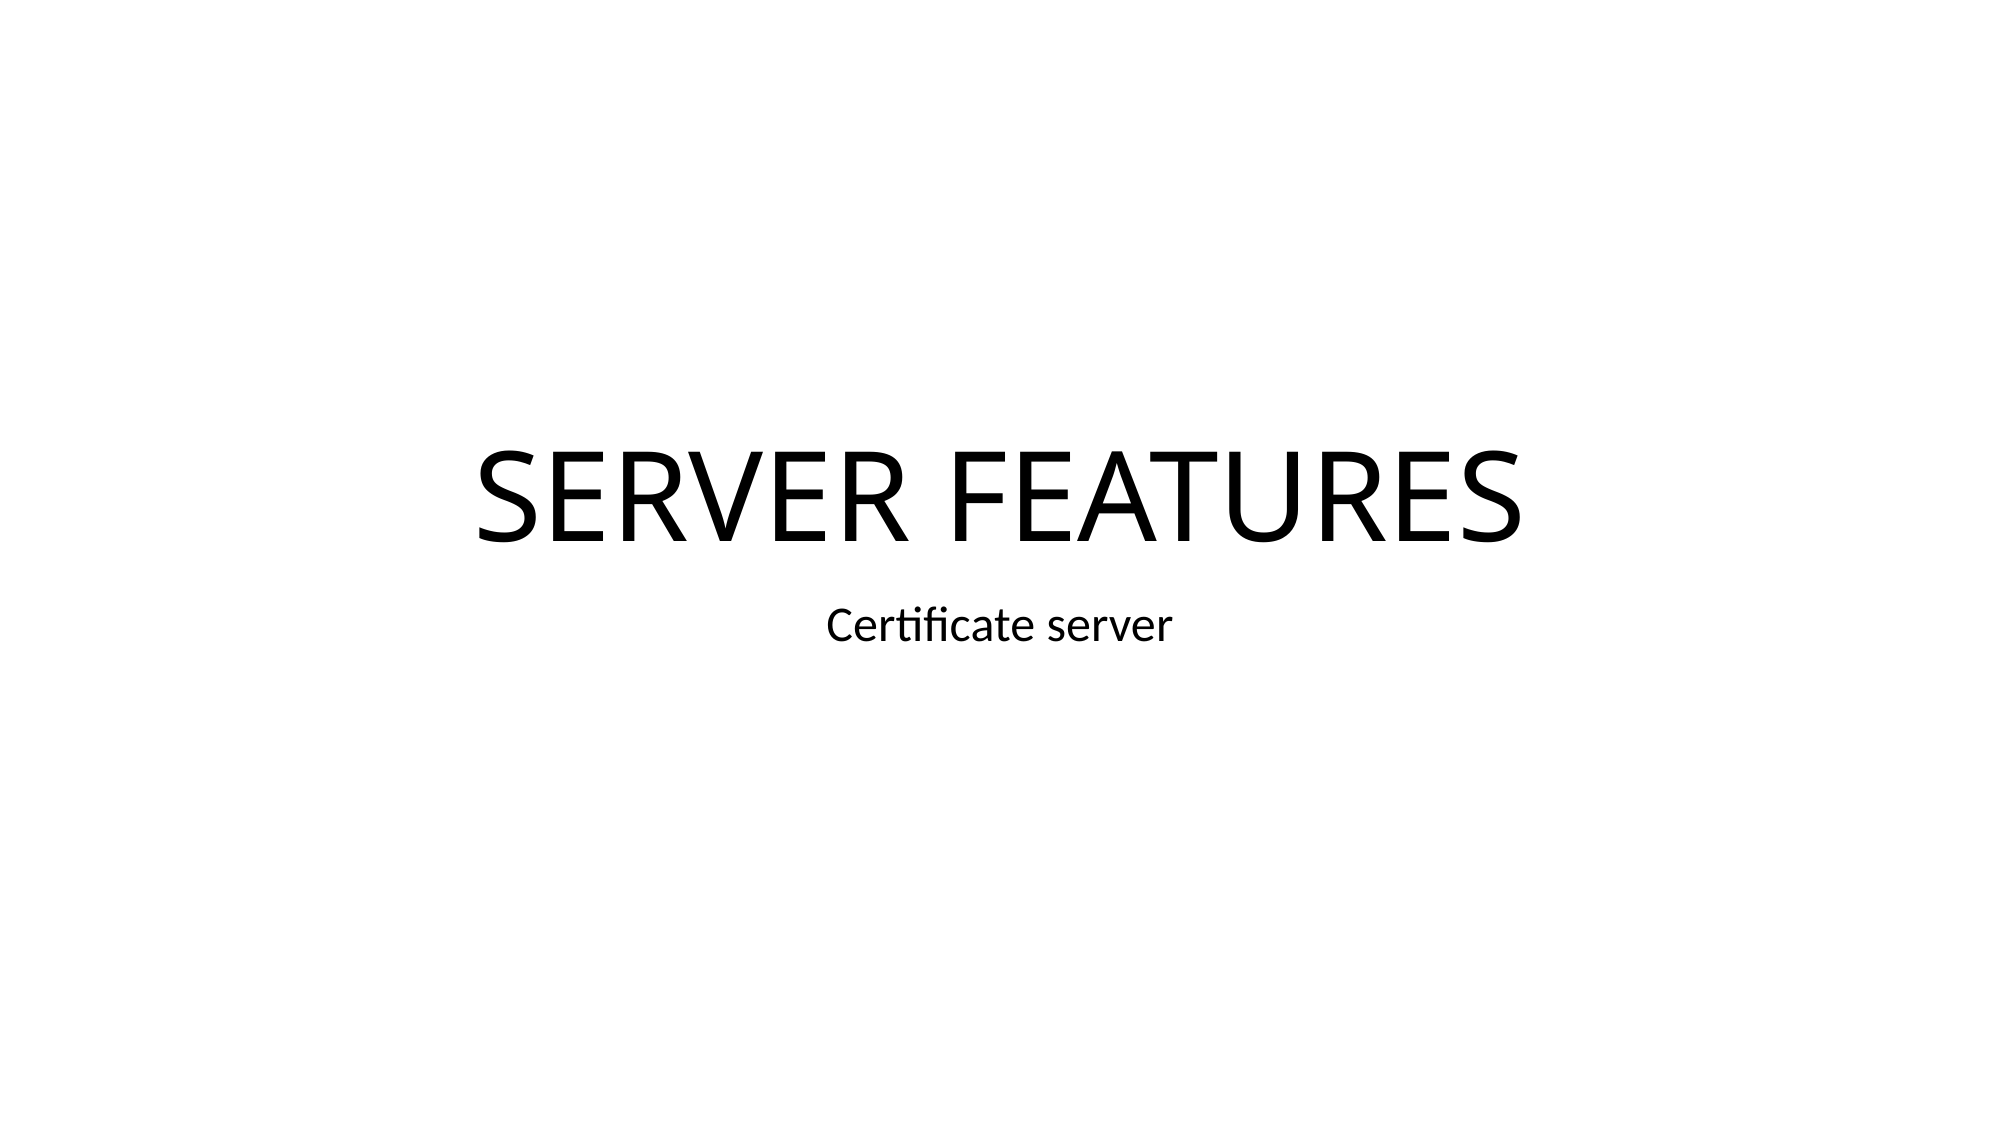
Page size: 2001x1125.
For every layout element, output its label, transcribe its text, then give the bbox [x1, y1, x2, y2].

title SERVER FEATURES [249, 184, 1750, 576]
subtitle Certificate server [249, 590, 1750, 863]
